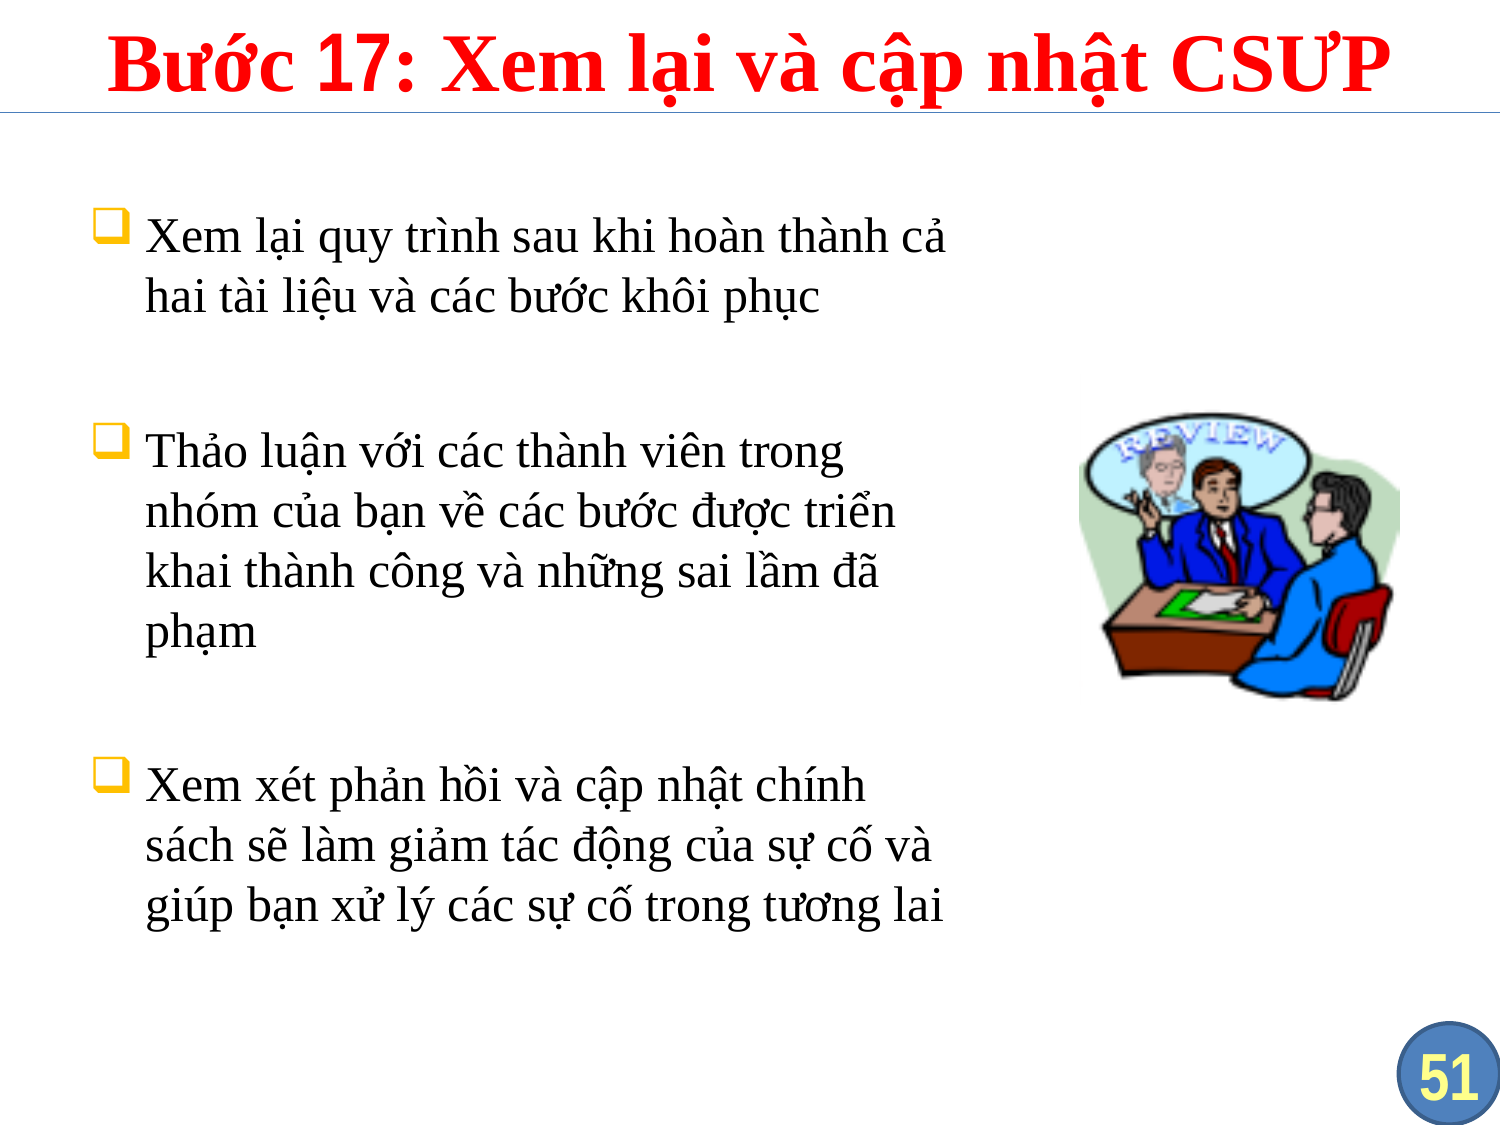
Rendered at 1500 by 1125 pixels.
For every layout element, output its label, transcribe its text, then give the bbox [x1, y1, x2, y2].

slide_number 51 [1399, 1023, 1500, 1125]
text_box Bước 17: Xem lại và cập nhật CSƯP [0, 0, 1500, 117]
text_box Xem lại quy trình sau khi hoàn thành cả hai tài liệu và các bước khôi phục Thảo luận với các thành viên trong nhóm của bạn về các bước được triển khai thành công và những sai lầm đã phạm Xem xét phản hồi và cập nhật chính sách sẽ làm giảm tác động của sự cố và giúp bạn xử lý các sự cố trong tương lai [74, 195, 964, 940]
picture [1078, 374, 1400, 705]
